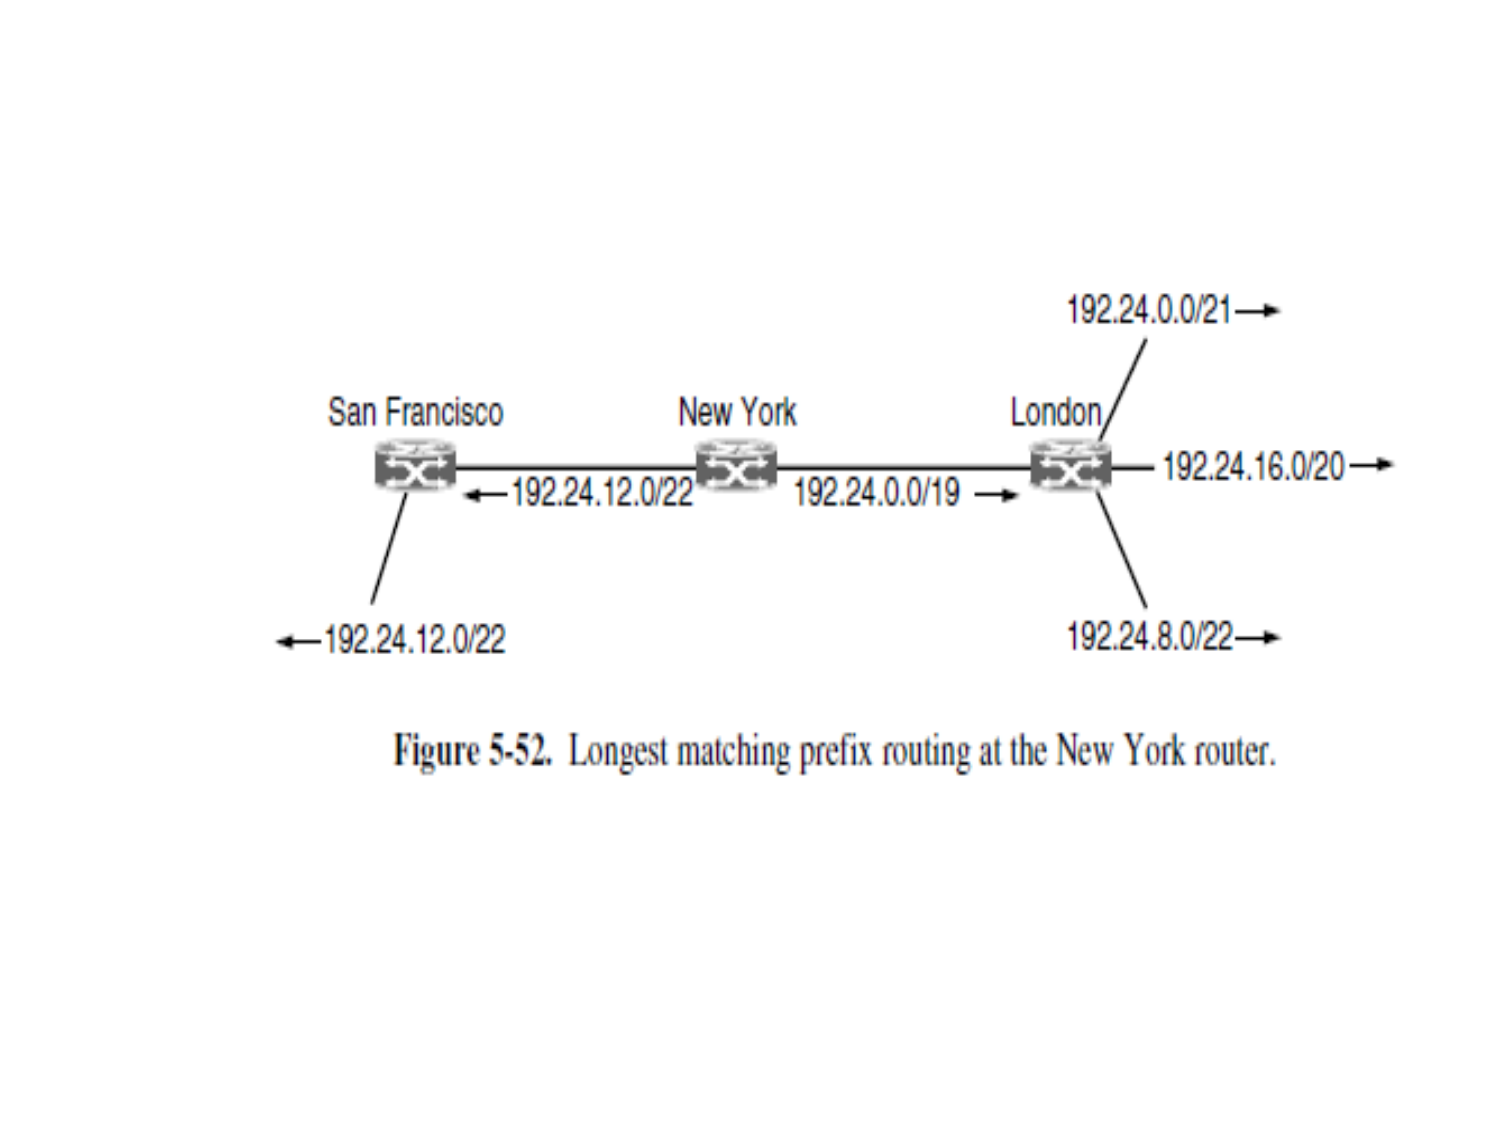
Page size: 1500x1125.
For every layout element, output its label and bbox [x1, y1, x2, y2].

picture [241, 260, 1440, 827]
